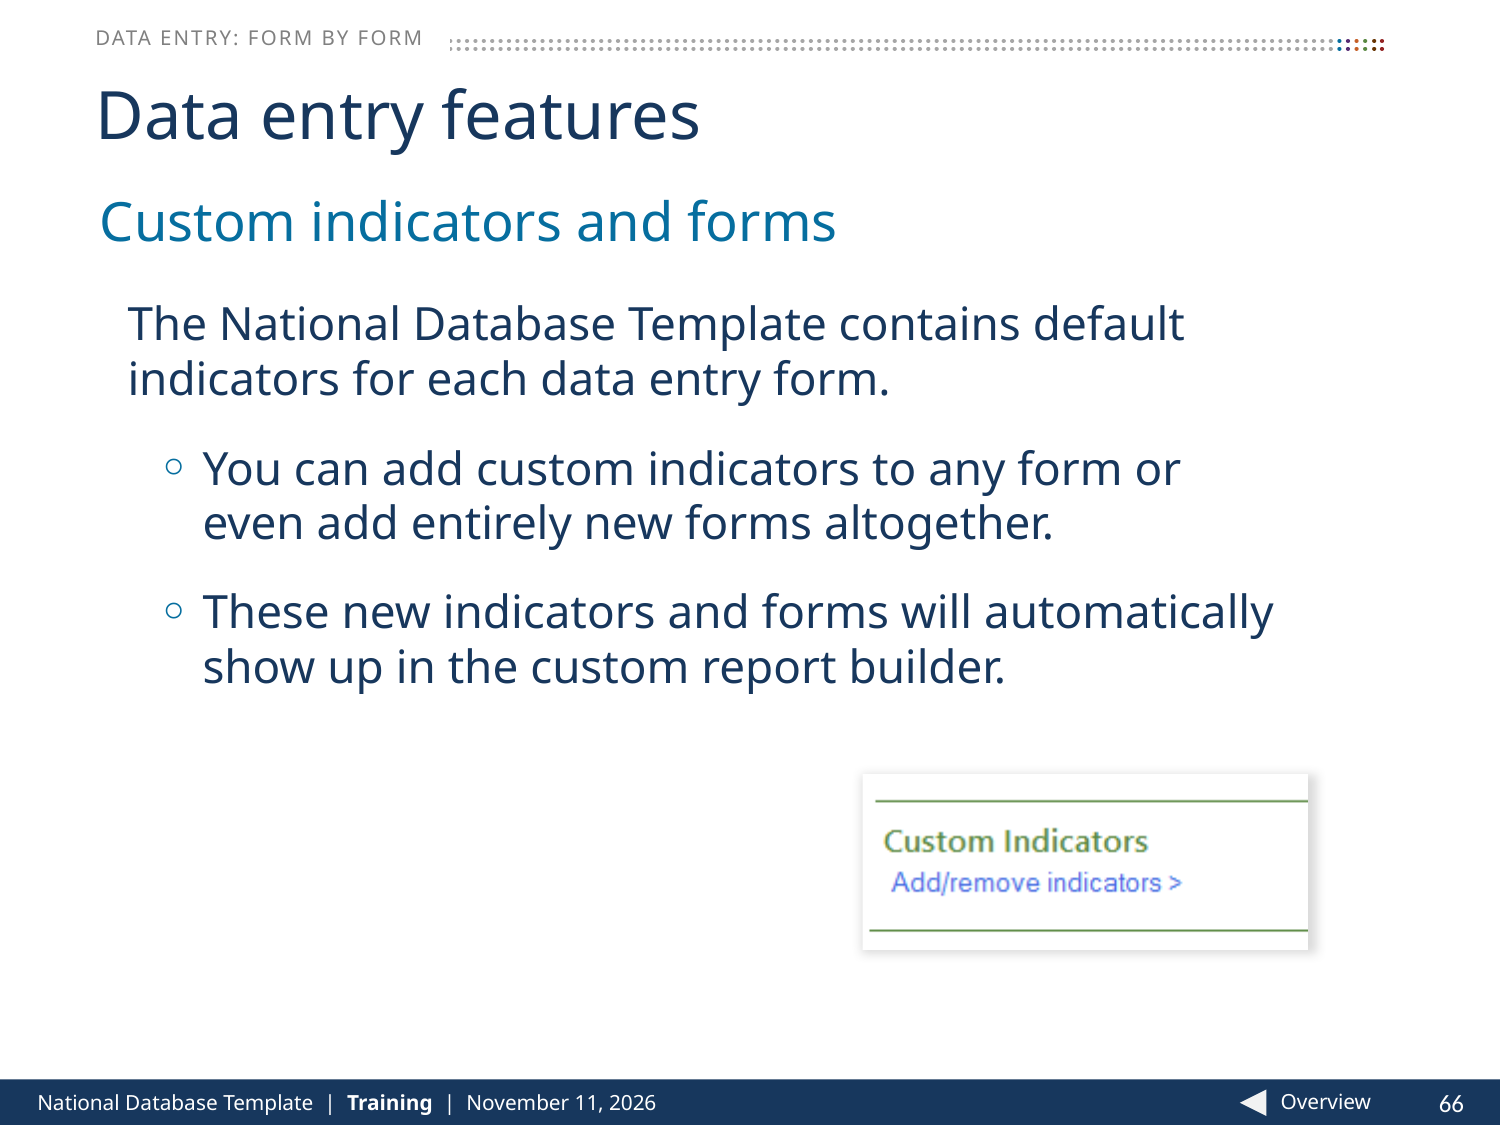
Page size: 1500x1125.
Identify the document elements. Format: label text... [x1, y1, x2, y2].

picture [862, 774, 1309, 951]
list data entry: form by form [95, 17, 450, 68]
title Data entry features [95, 72, 1363, 175]
list The National Database Template contains default indicators for each data entry form. You can add custom indicators to any form or even add entirely new forms altogether. These new indicators and forms will automatically show up in the custom report builder. [112, 290, 1300, 930]
text_box Custom indicators and forms [99, 187, 1367, 290]
